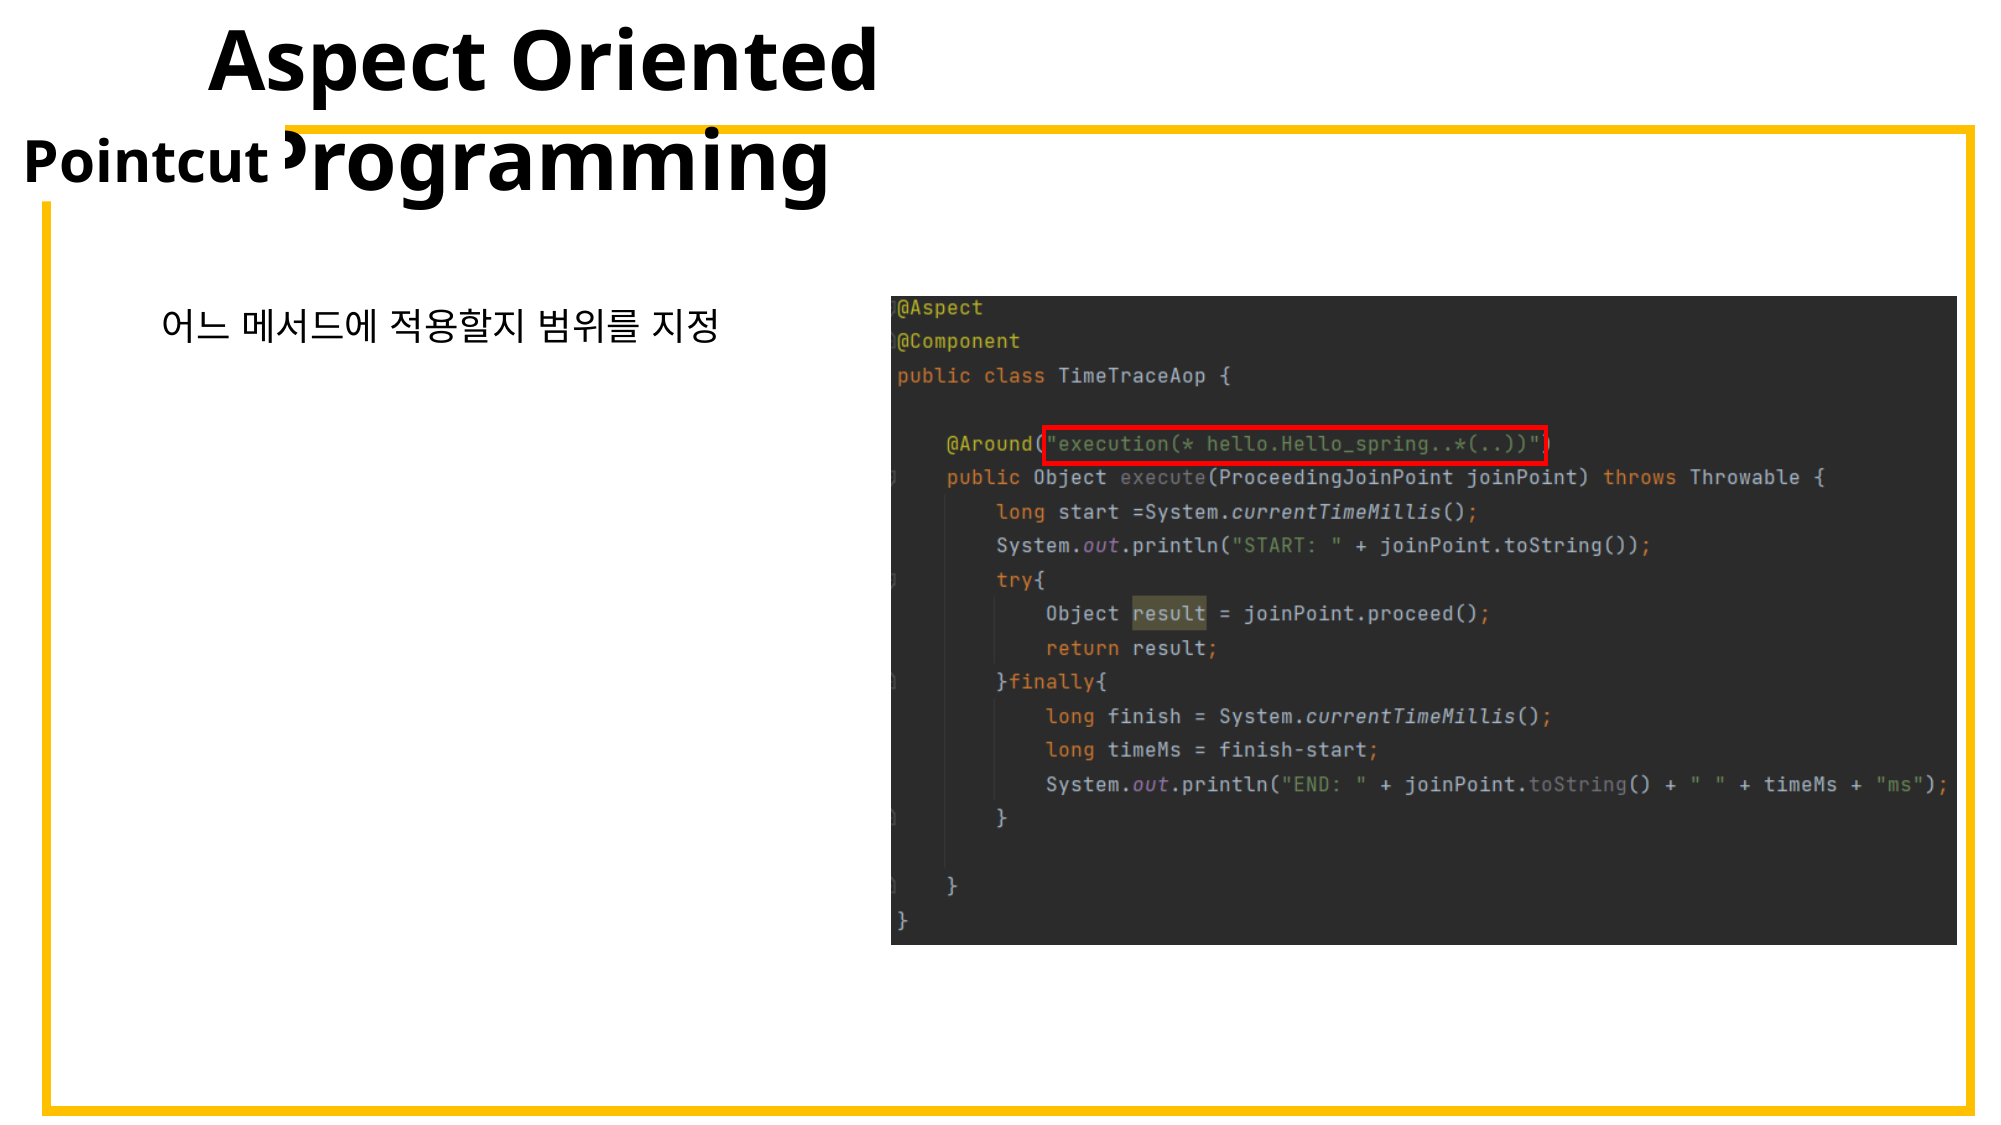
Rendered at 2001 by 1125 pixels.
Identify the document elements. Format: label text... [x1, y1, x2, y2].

text_box [45, 128, 1972, 1112]
text_box Pointcut [8, 116, 285, 202]
picture [891, 296, 1957, 945]
text_box 어느 메서드에 적용할지 범위를 지정 [146, 295, 737, 356]
text_box Aspect Oriented Programming [0, 0, 1091, 215]
